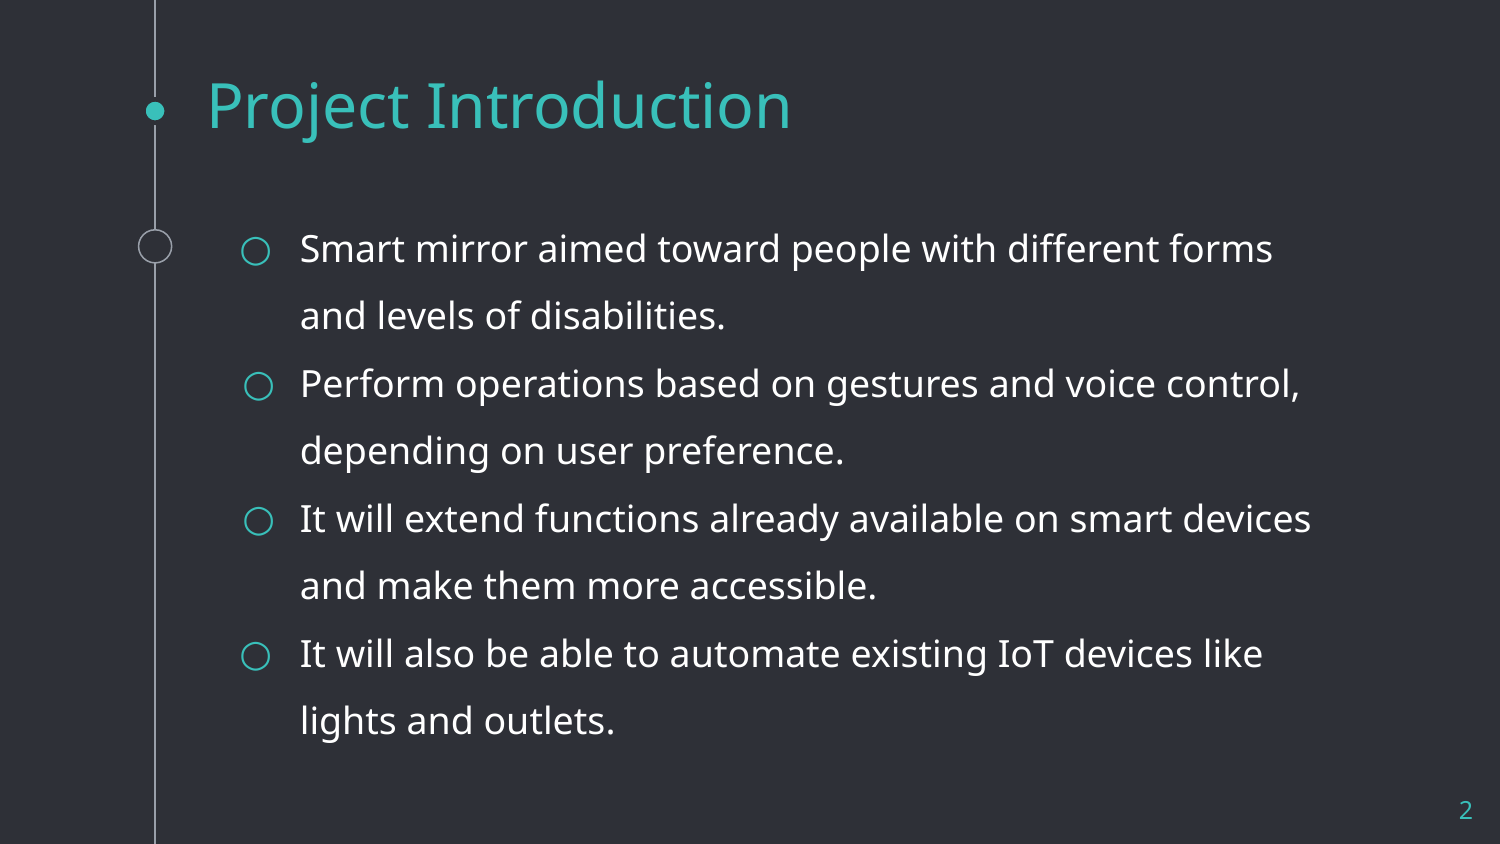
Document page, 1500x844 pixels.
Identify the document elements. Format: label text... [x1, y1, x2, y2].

title Project Introduction [191, 99, 1317, 156]
text_box Smart mirror aimed toward people with different forms and levels of disabilities. Perform operations based on gestures and voice control, depending on user preference. It will extend functions already available on smart devices and make them more accessible. It will also be able to automate existing IoT devices like lights and outlets. [209, 187, 1361, 797]
slide_number ‹#› [1398, 779, 1489, 832]
